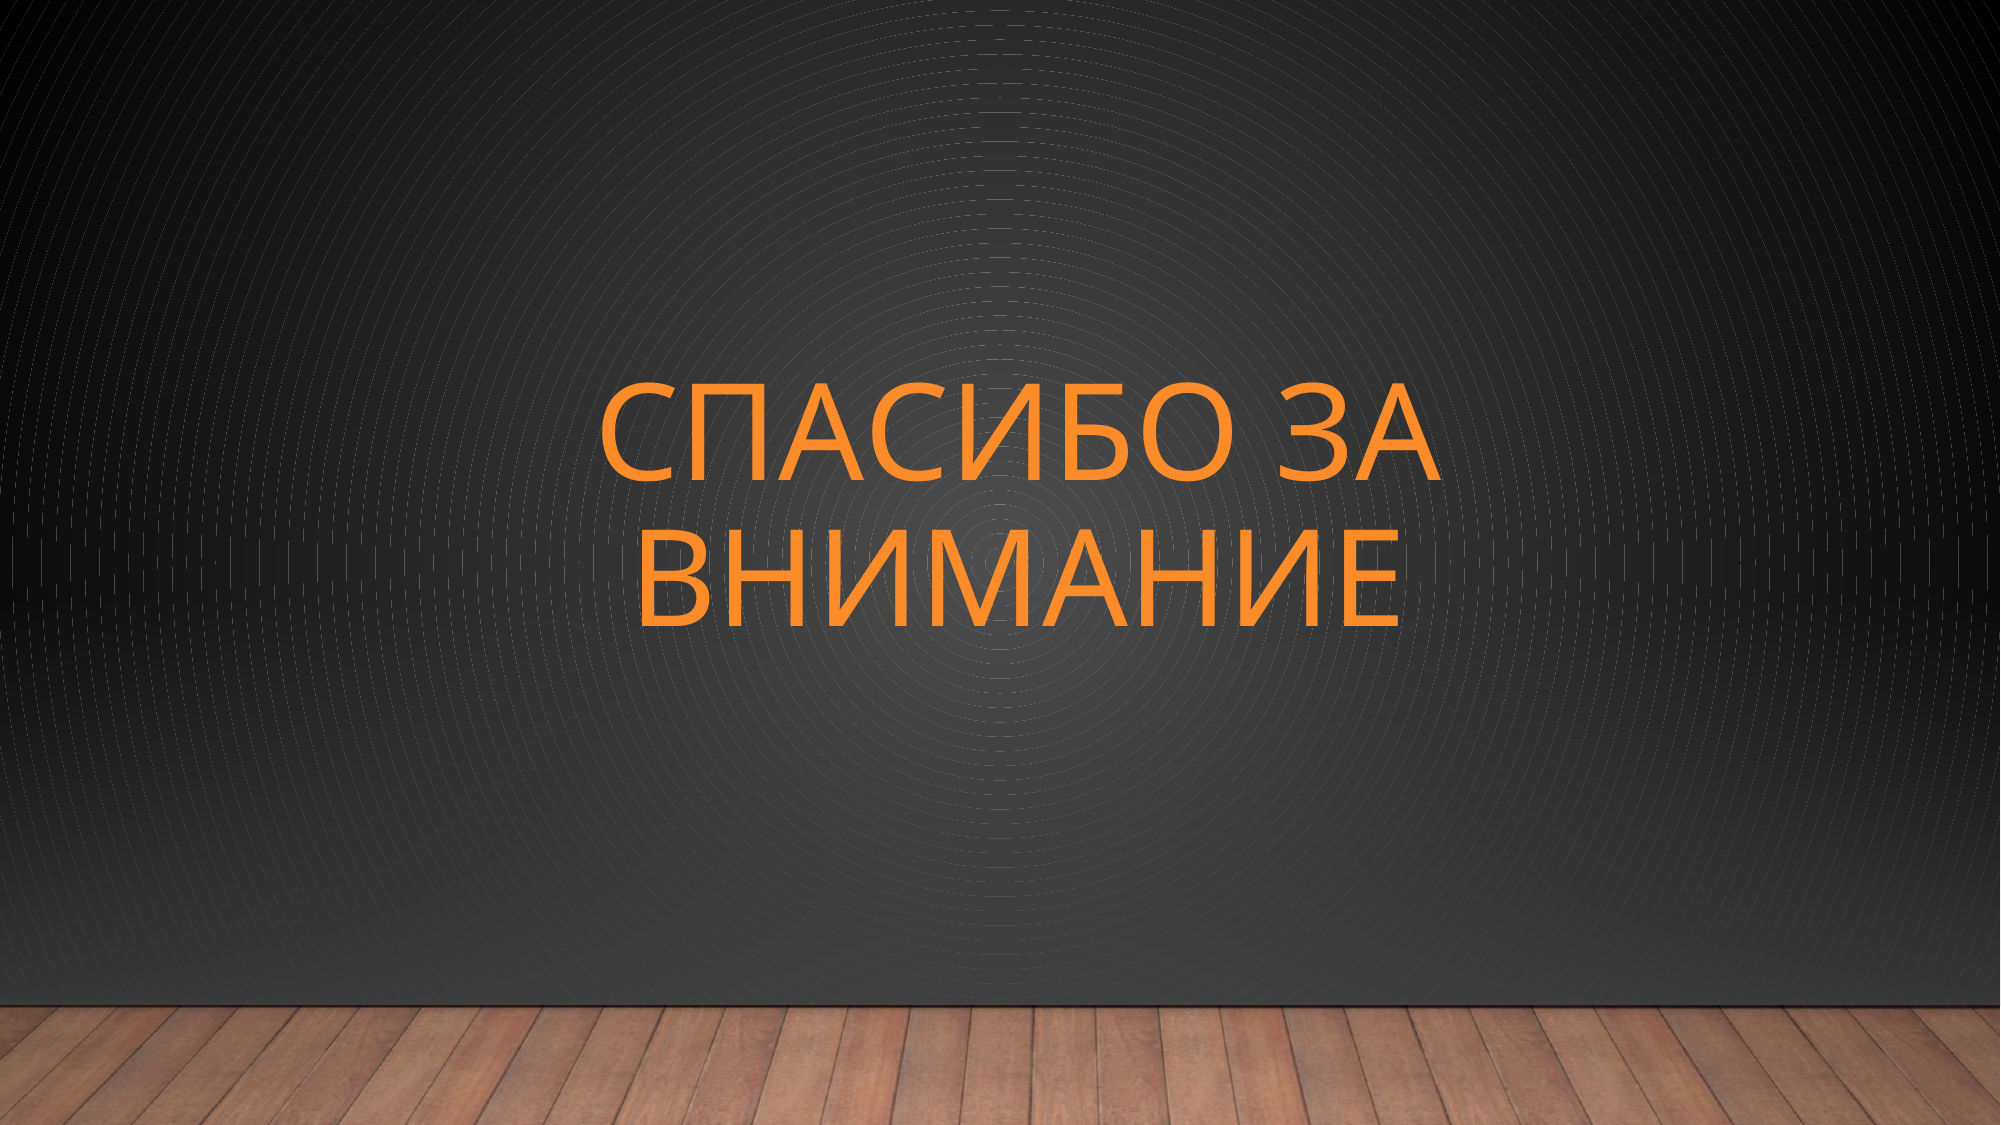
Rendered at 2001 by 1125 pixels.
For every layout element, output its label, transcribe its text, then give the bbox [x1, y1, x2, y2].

picture [0, 1005, 2000, 1125]
title Спасибо за внимание [309, 355, 1727, 656]
